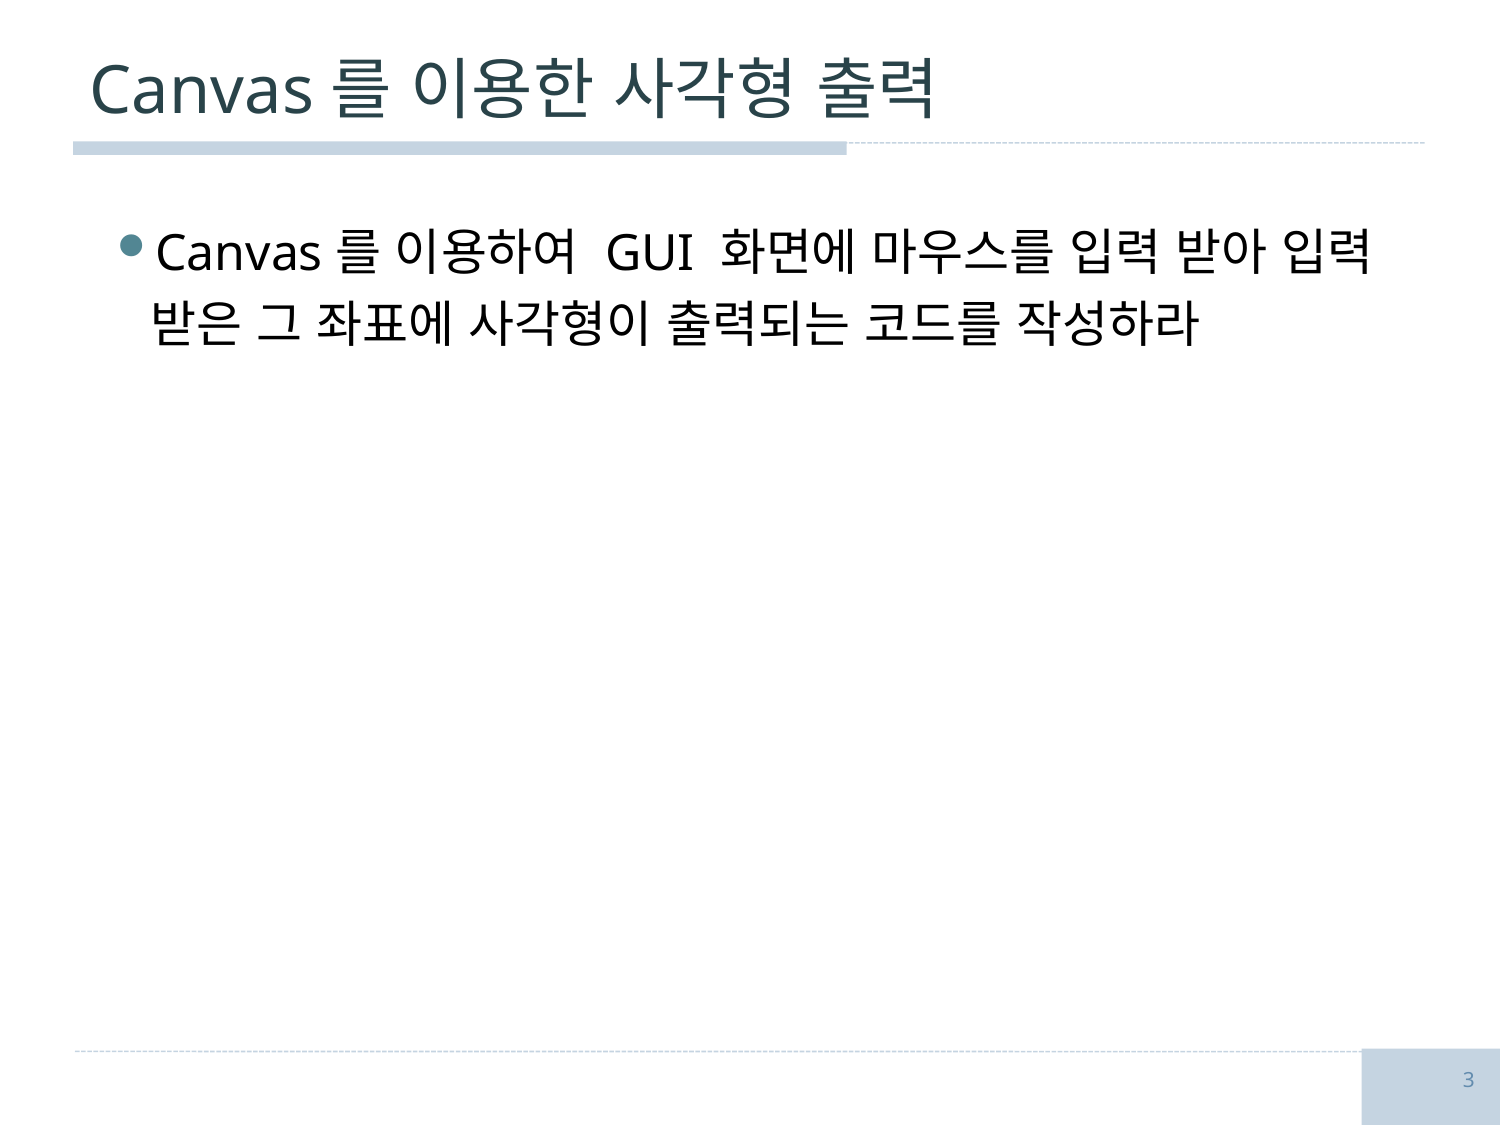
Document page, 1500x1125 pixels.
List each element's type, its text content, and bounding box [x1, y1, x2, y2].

title Canvas를 이용한 사각형 출력 [75, 24, 1425, 134]
list Canvas를 이용하여 GUI 화면에 마우스를 입력 받아 입력 받은 그 좌표에 사각형이 출력되는 코드를 작성하라 [102, 201, 1425, 1007]
